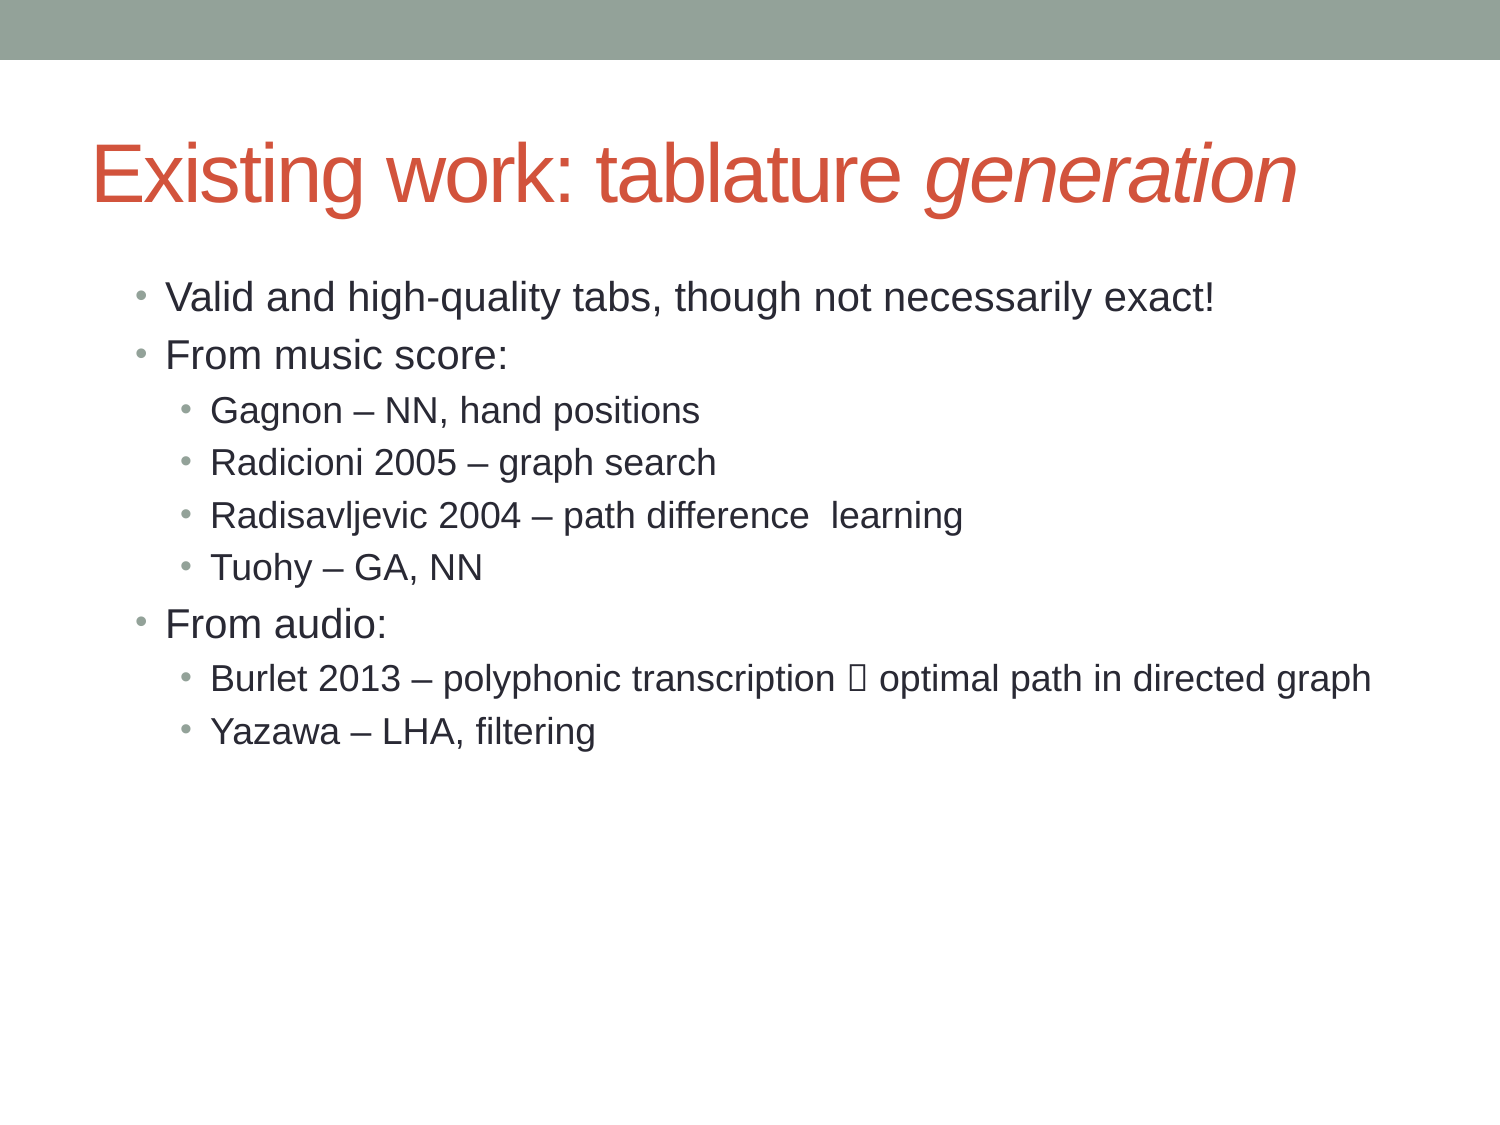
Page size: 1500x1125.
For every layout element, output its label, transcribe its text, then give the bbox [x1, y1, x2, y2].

title Existing work: tablature generation [75, 87, 1425, 250]
list Valid and high-quality tabs, though not necessarily exact! From music score: Gagnon – NN, hand positions Radicioni 2005 – graph search Radisavljevic 2004 – path difference learning Tuohy – GA, NN From audio: Burlet 2013 – polyphonic transcription  optimal path in directed graph Yazawa – LHA, filtering [75, 262, 1425, 1063]
